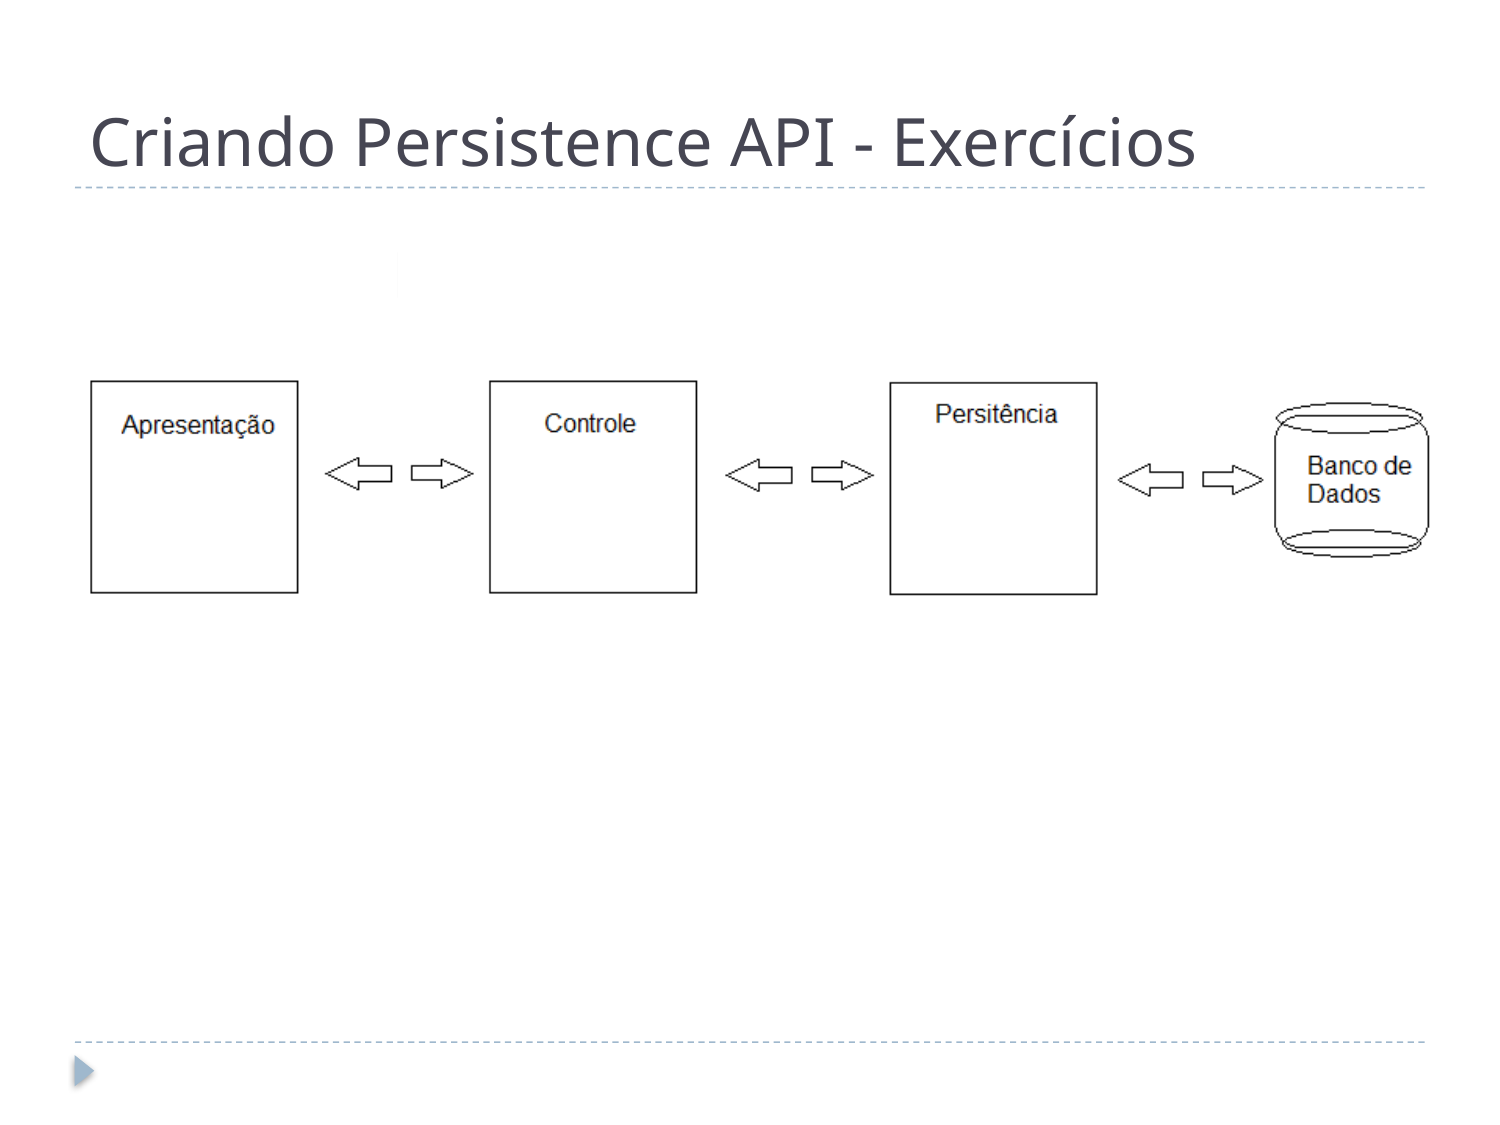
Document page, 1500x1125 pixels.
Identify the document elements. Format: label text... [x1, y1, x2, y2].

title Criando Persistence API - Exercícios [75, 24, 1425, 188]
picture [25, 325, 1456, 716]
